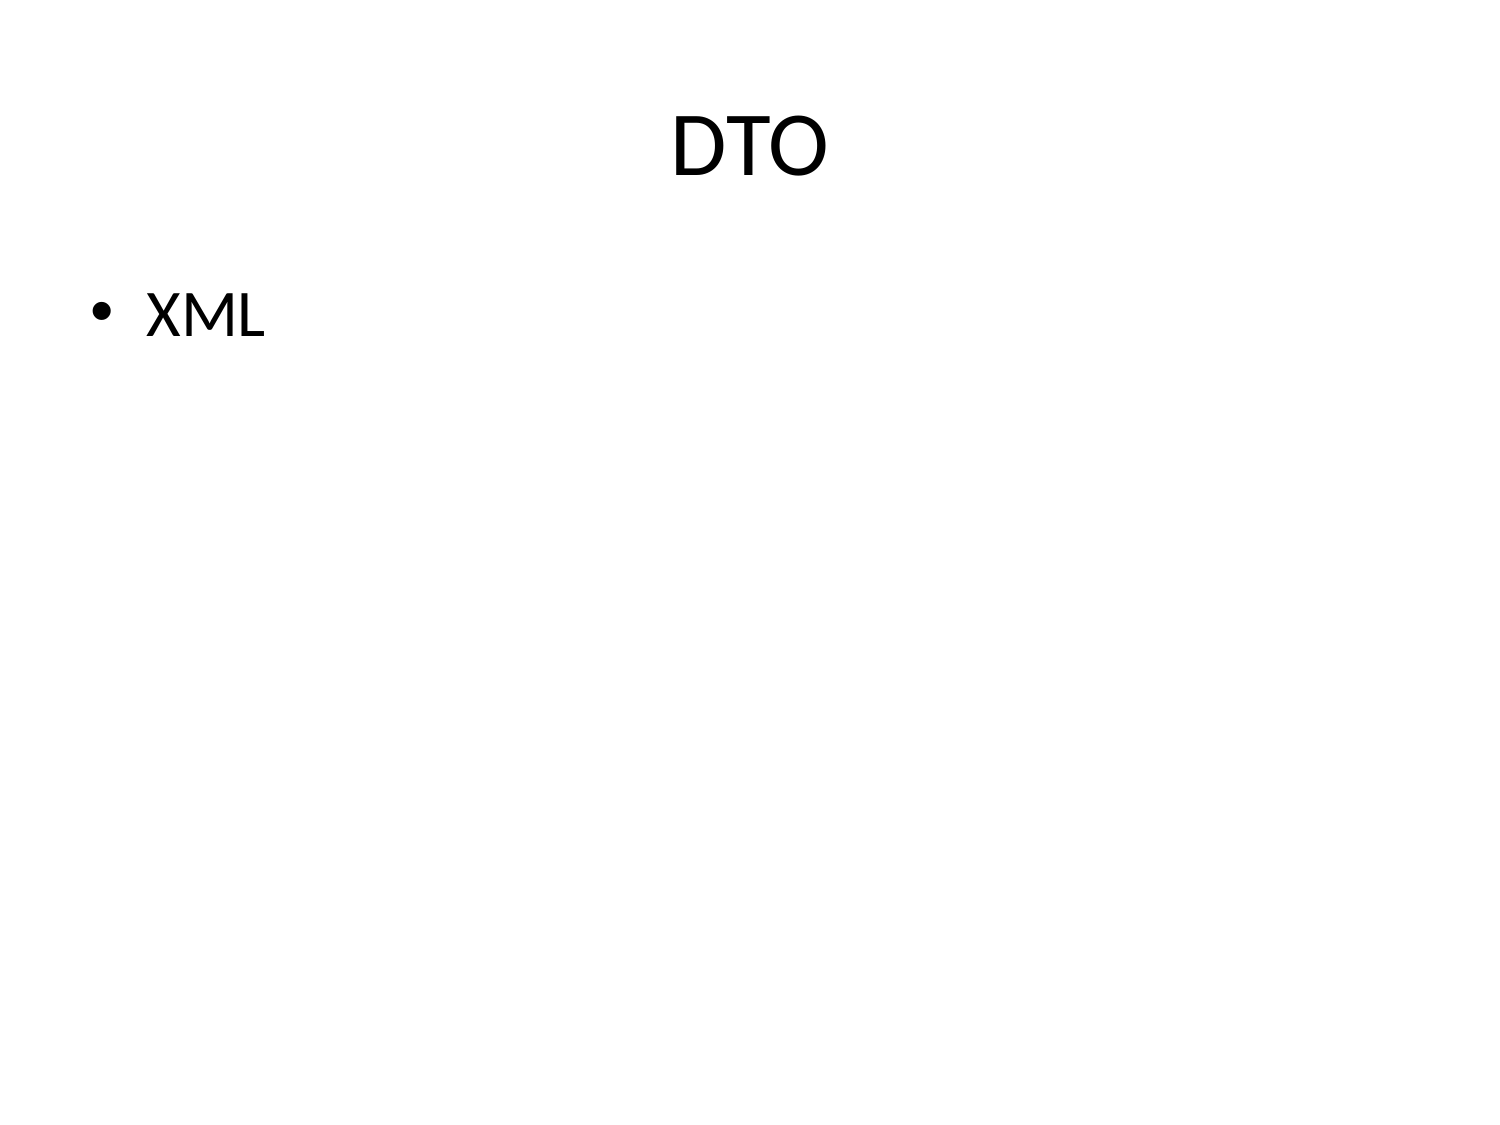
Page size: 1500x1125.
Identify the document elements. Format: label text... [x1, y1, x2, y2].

title DTO [75, 45, 1425, 233]
list XML [75, 262, 1425, 1005]
